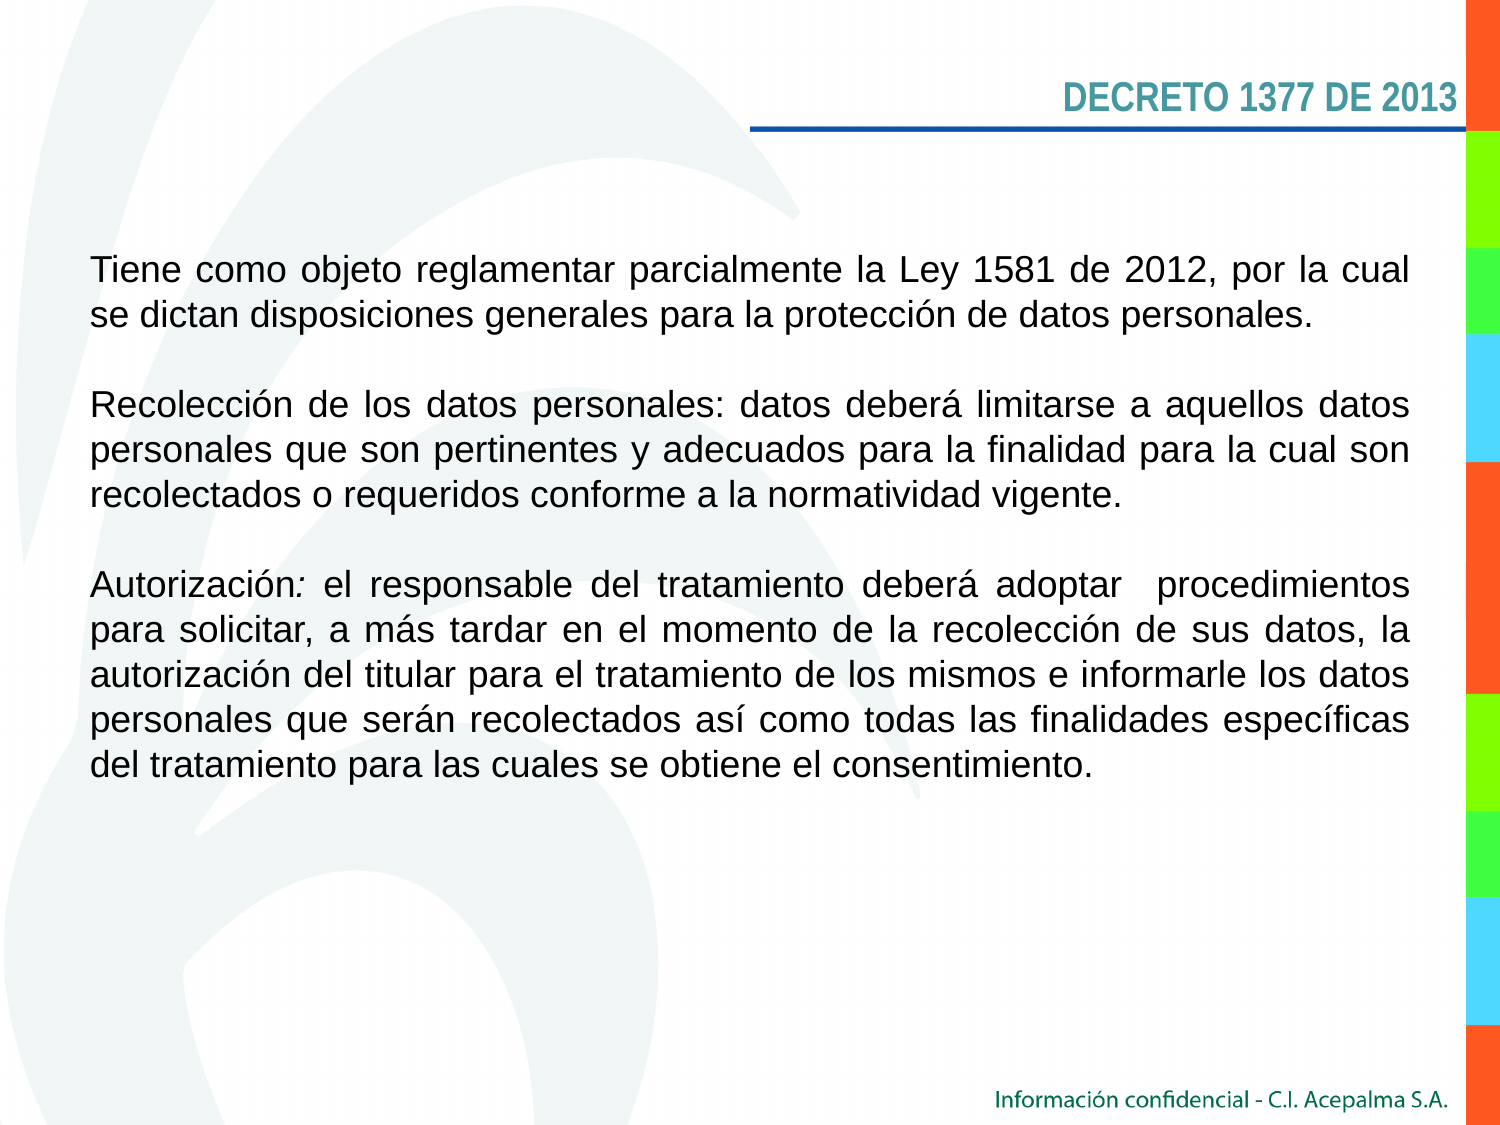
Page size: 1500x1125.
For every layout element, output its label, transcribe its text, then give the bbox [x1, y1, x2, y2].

picture [0, 0, 1500, 1125]
text_box DECRETO 1377 DE 2013 [1048, 62, 1473, 128]
text_box Tiene como objeto reglamentar parcialmente la Ley 1581 de 2012, por la cual se dictan disposiciones generales para la protección de datos personales. Recolección de los datos personales: datos deberá limitarse a aquellos datos personales que son pertinentes y adecuados para la finalidad para la cual son recolectados o requeridos conforme a la normatividad vigente. Autorización: el responsable del tratamiento deberá adoptar procedimientos para solicitar, a más tardar en el momento de la recolección de sus datos, la autorización del titular para el tratamiento de los mismos e informarle los datos personales que serán recolectados así como todas las finalidades específicas del tratamiento para las cuales se obtiene el consentimiento. [74, 237, 1425, 980]
